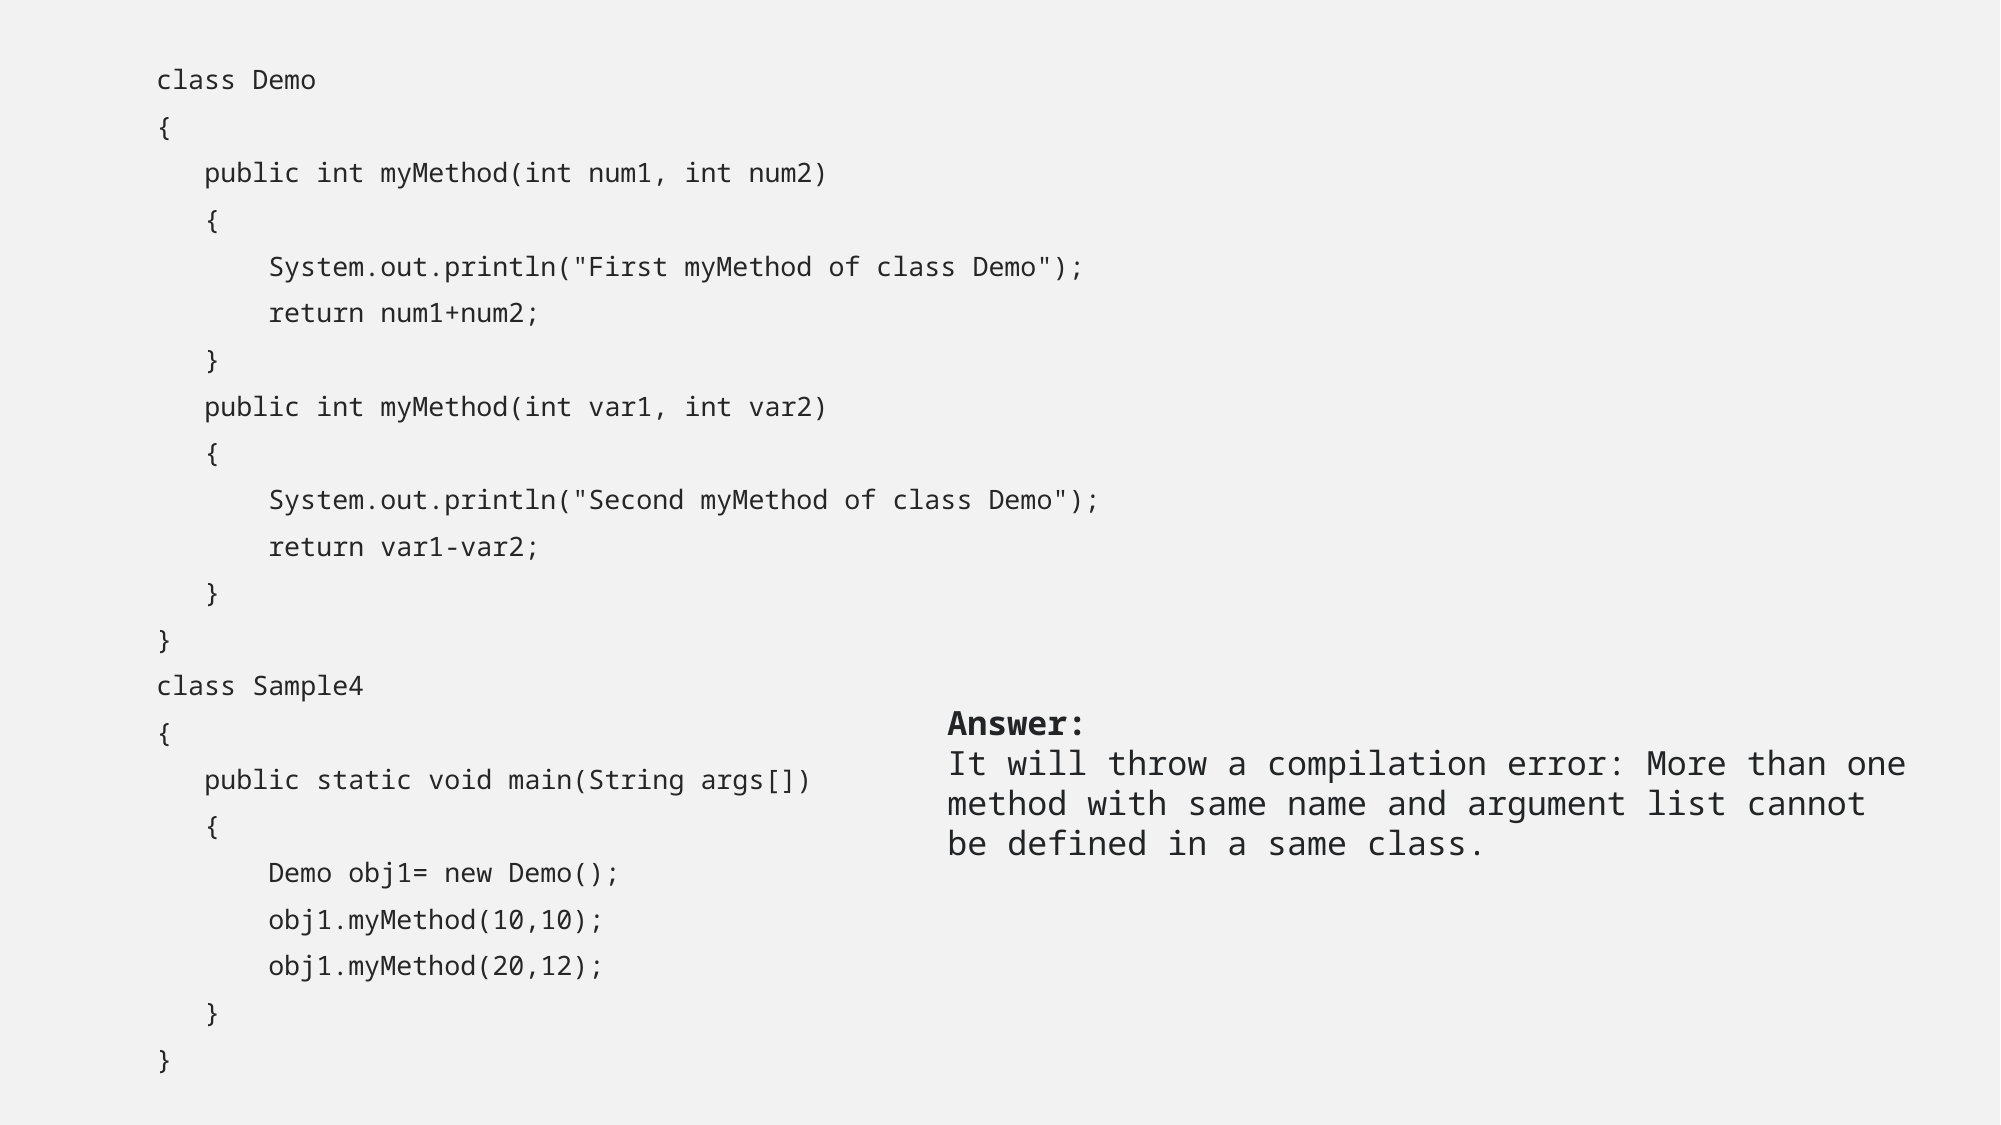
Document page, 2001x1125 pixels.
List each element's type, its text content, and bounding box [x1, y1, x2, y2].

text_box Answer: It will throw a compilation error: More than one method with same name and argument list cannot be defined in a same class. [932, 694, 1933, 870]
list class Demo { public int myMethod(int num1, int num2) { System.out.println("First myMethod of class Demo"); return num1+num2; } public int myMethod(int var1, int var2) { System.out.println("Second myMethod of class Demo"); return var1-var2; } } class Sample4 { public static void main(String args[]) { Demo obj1= new Demo(); obj1.myMethod(10,10); obj1.myMethod(20,12); } } [141, 55, 1814, 1087]
